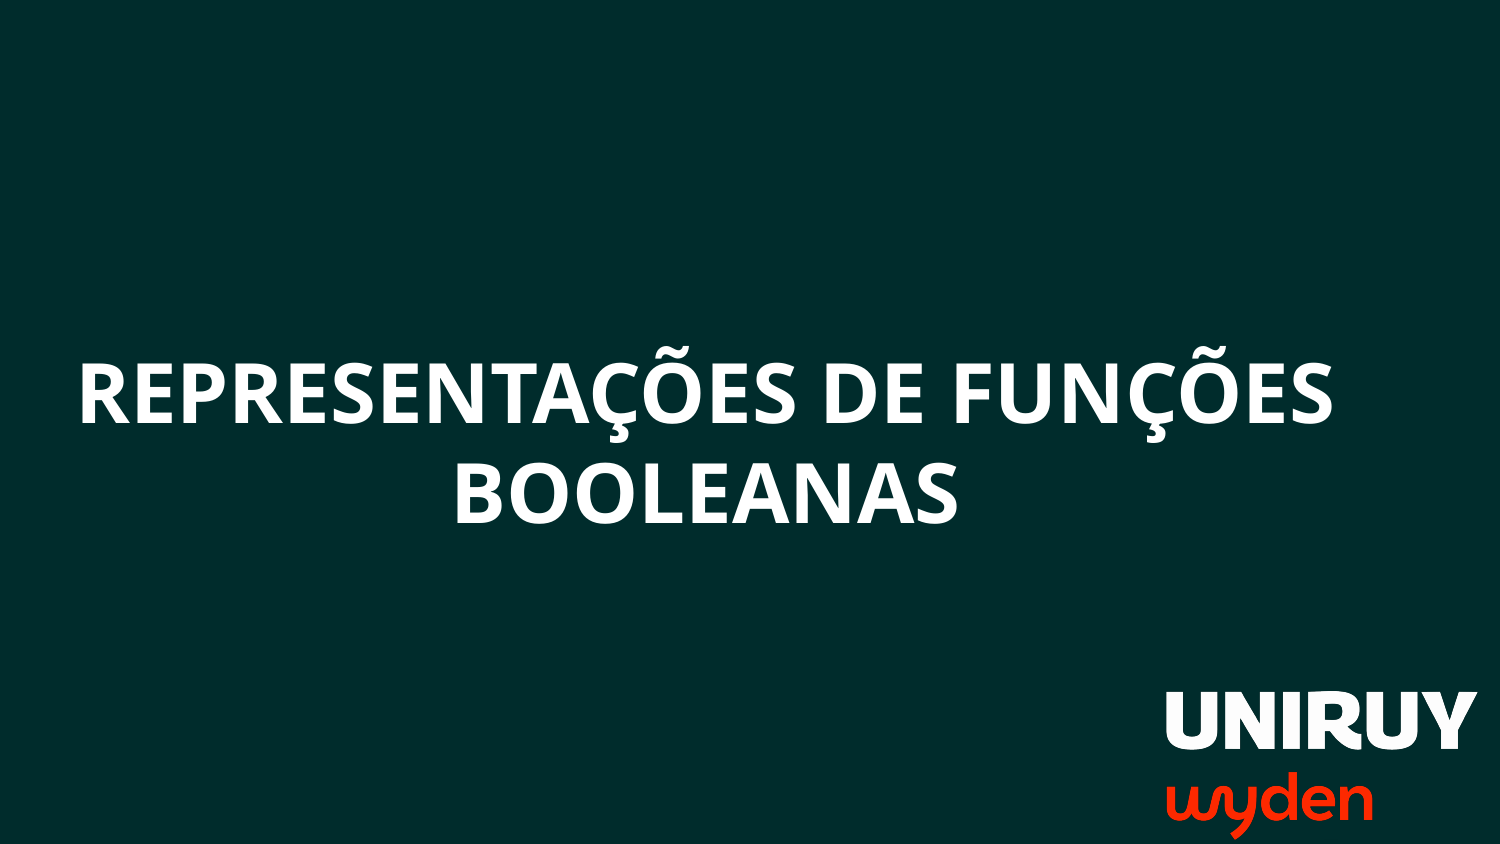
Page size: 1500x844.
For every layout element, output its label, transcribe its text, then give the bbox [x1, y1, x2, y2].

text_box REPRESENTAÇÕES DE FUNÇÕES BOOLEANAS [30, 63, 1381, 780]
picture [1166, 691, 1478, 840]
